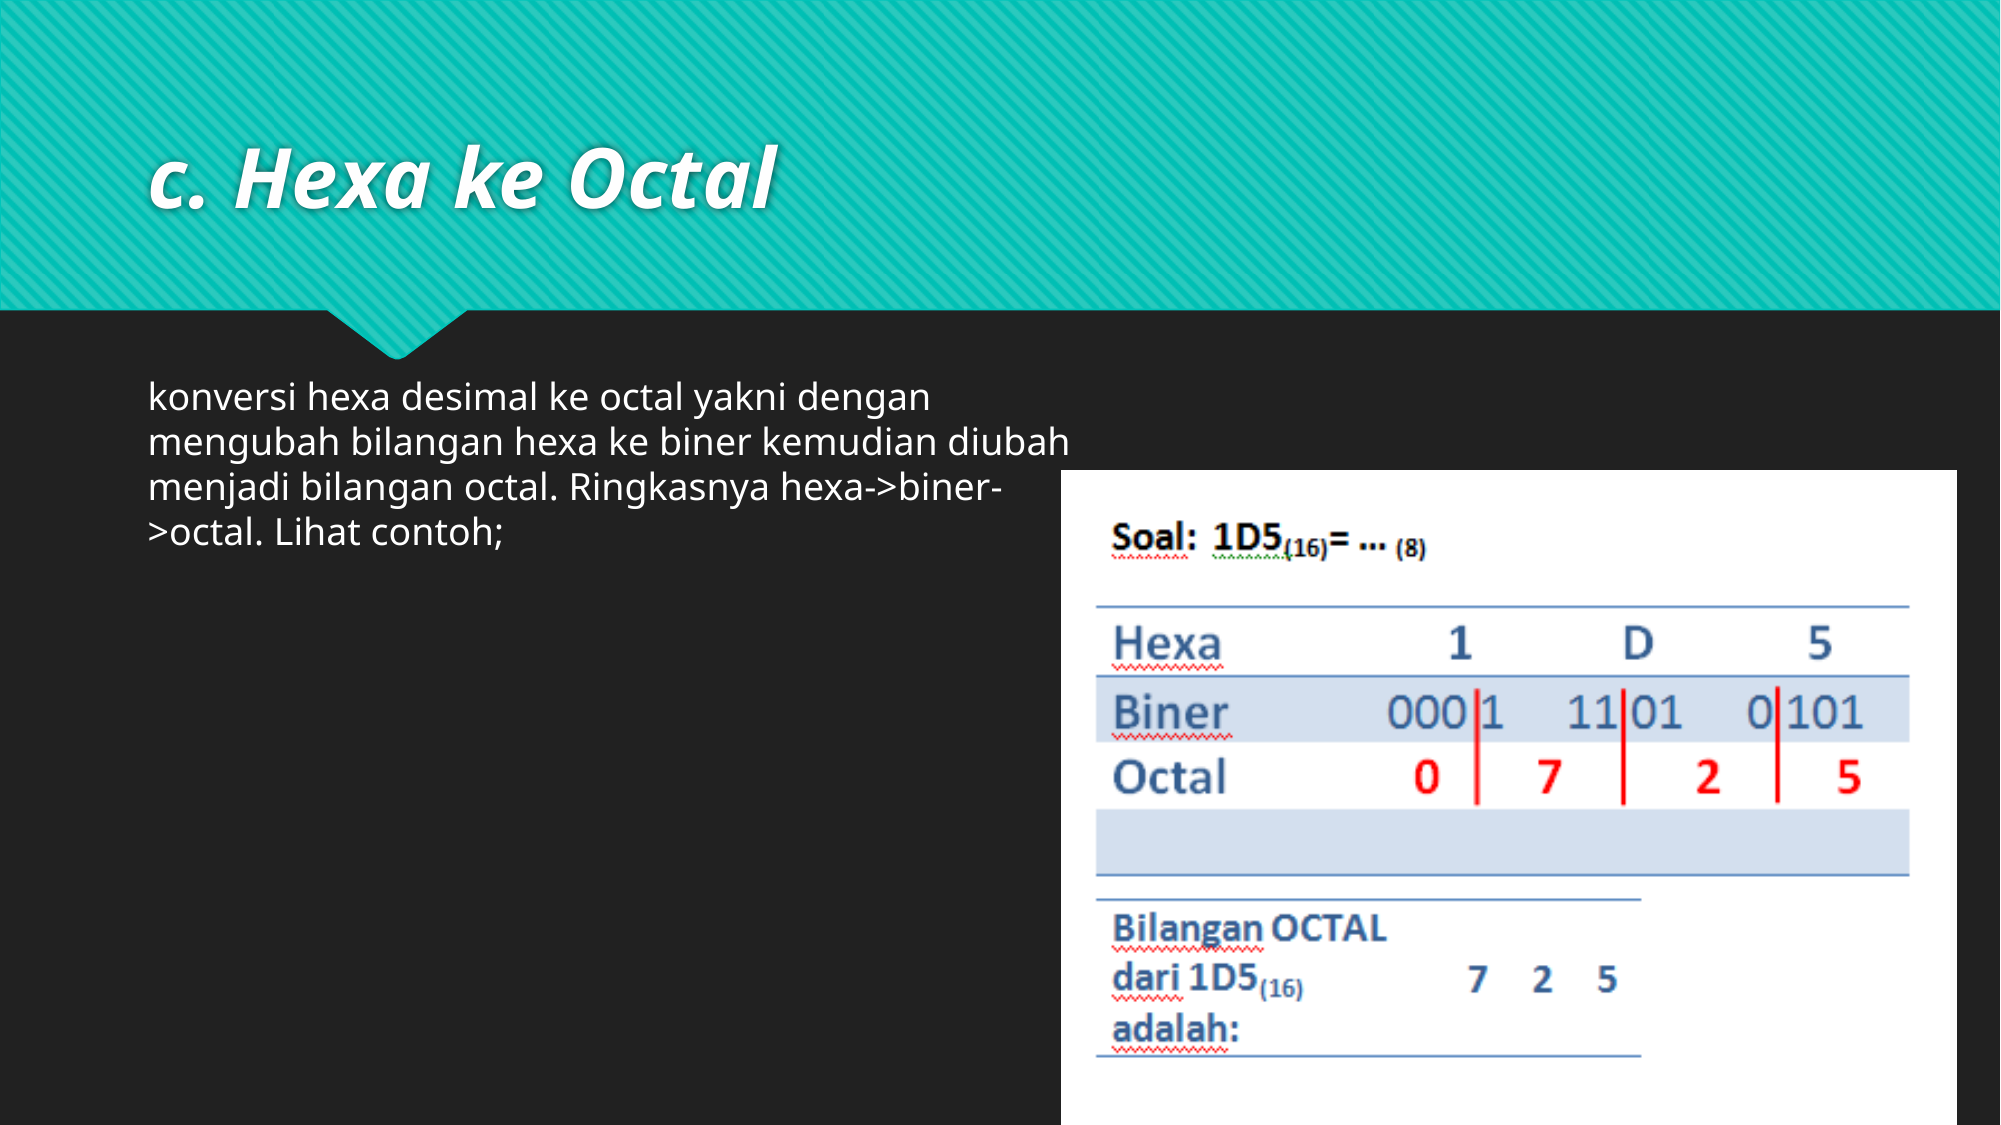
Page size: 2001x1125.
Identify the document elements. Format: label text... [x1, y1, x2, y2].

picture [1060, 470, 1958, 1125]
title c. Hexa ke Octal [132, 73, 1868, 233]
text_box konversi hexa desimal ke octal yakni dengan mengubah bilangan hexa ke biner kemudian diubah menjadi bilangan octal. Ringkasnya hexa->biner->octal. Lihat contoh; [132, 365, 1133, 561]
